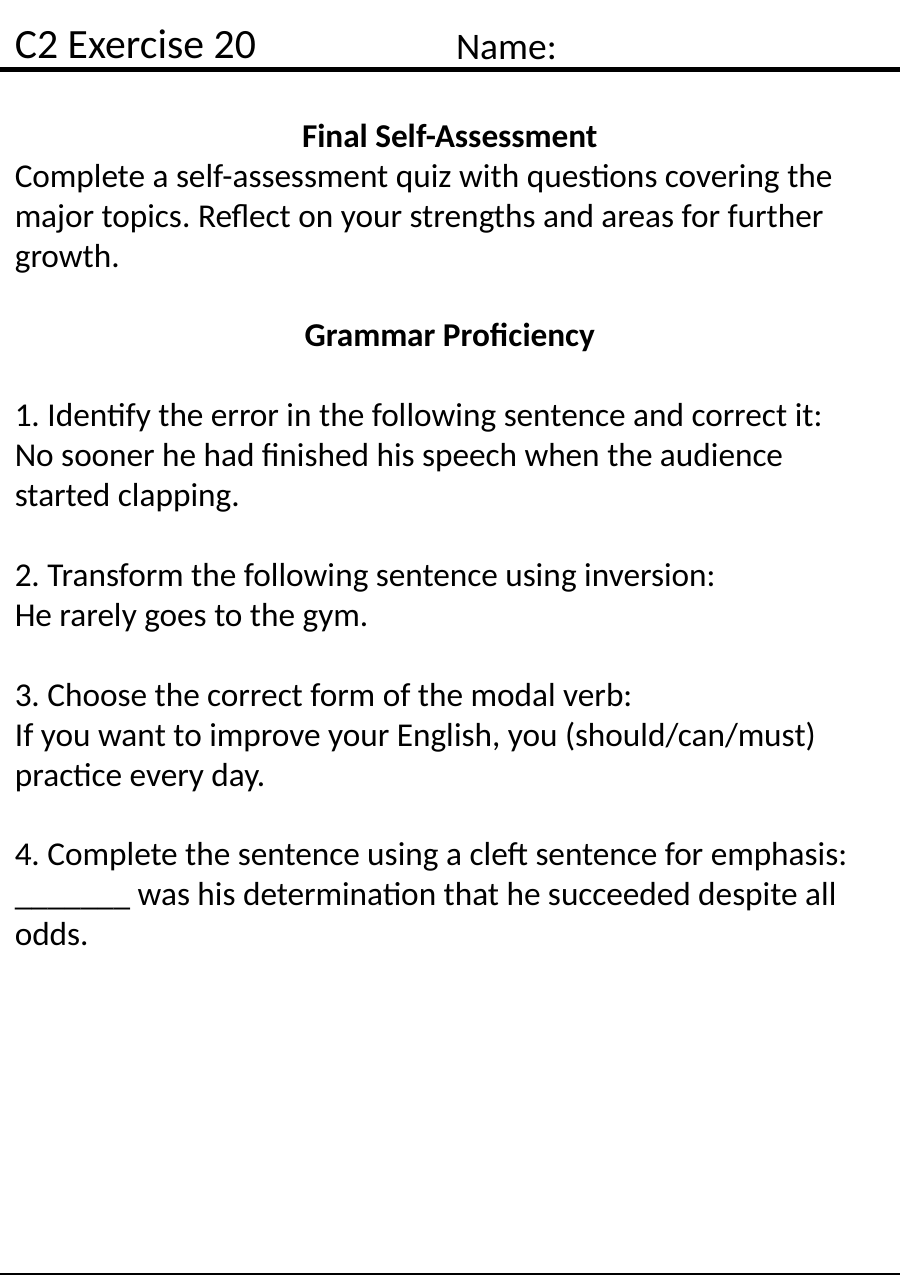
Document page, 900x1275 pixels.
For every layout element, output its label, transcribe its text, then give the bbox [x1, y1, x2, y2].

text_box Final Self-Assessment Complete a self-assessment quiz with questions covering the major topics. Reflect on your strengths and areas for further growth. Grammar Proficiency 1. Identify the error in the following sentence and correct it: No sooner he had finished his speech when the audience started clapping. 2. Transform the following sentence using inversion: He rarely goes to the gym. 3. Choose the correct form of the modal verb: If you want to improve your English, you (should/can/must) practice every day. 4. Complete the sentence using a cleft sentence for emphasis: _______ was his determination that he succeeded despite all odds. [0, 84, 900, 1070]
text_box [0, 0, 900, 84]
